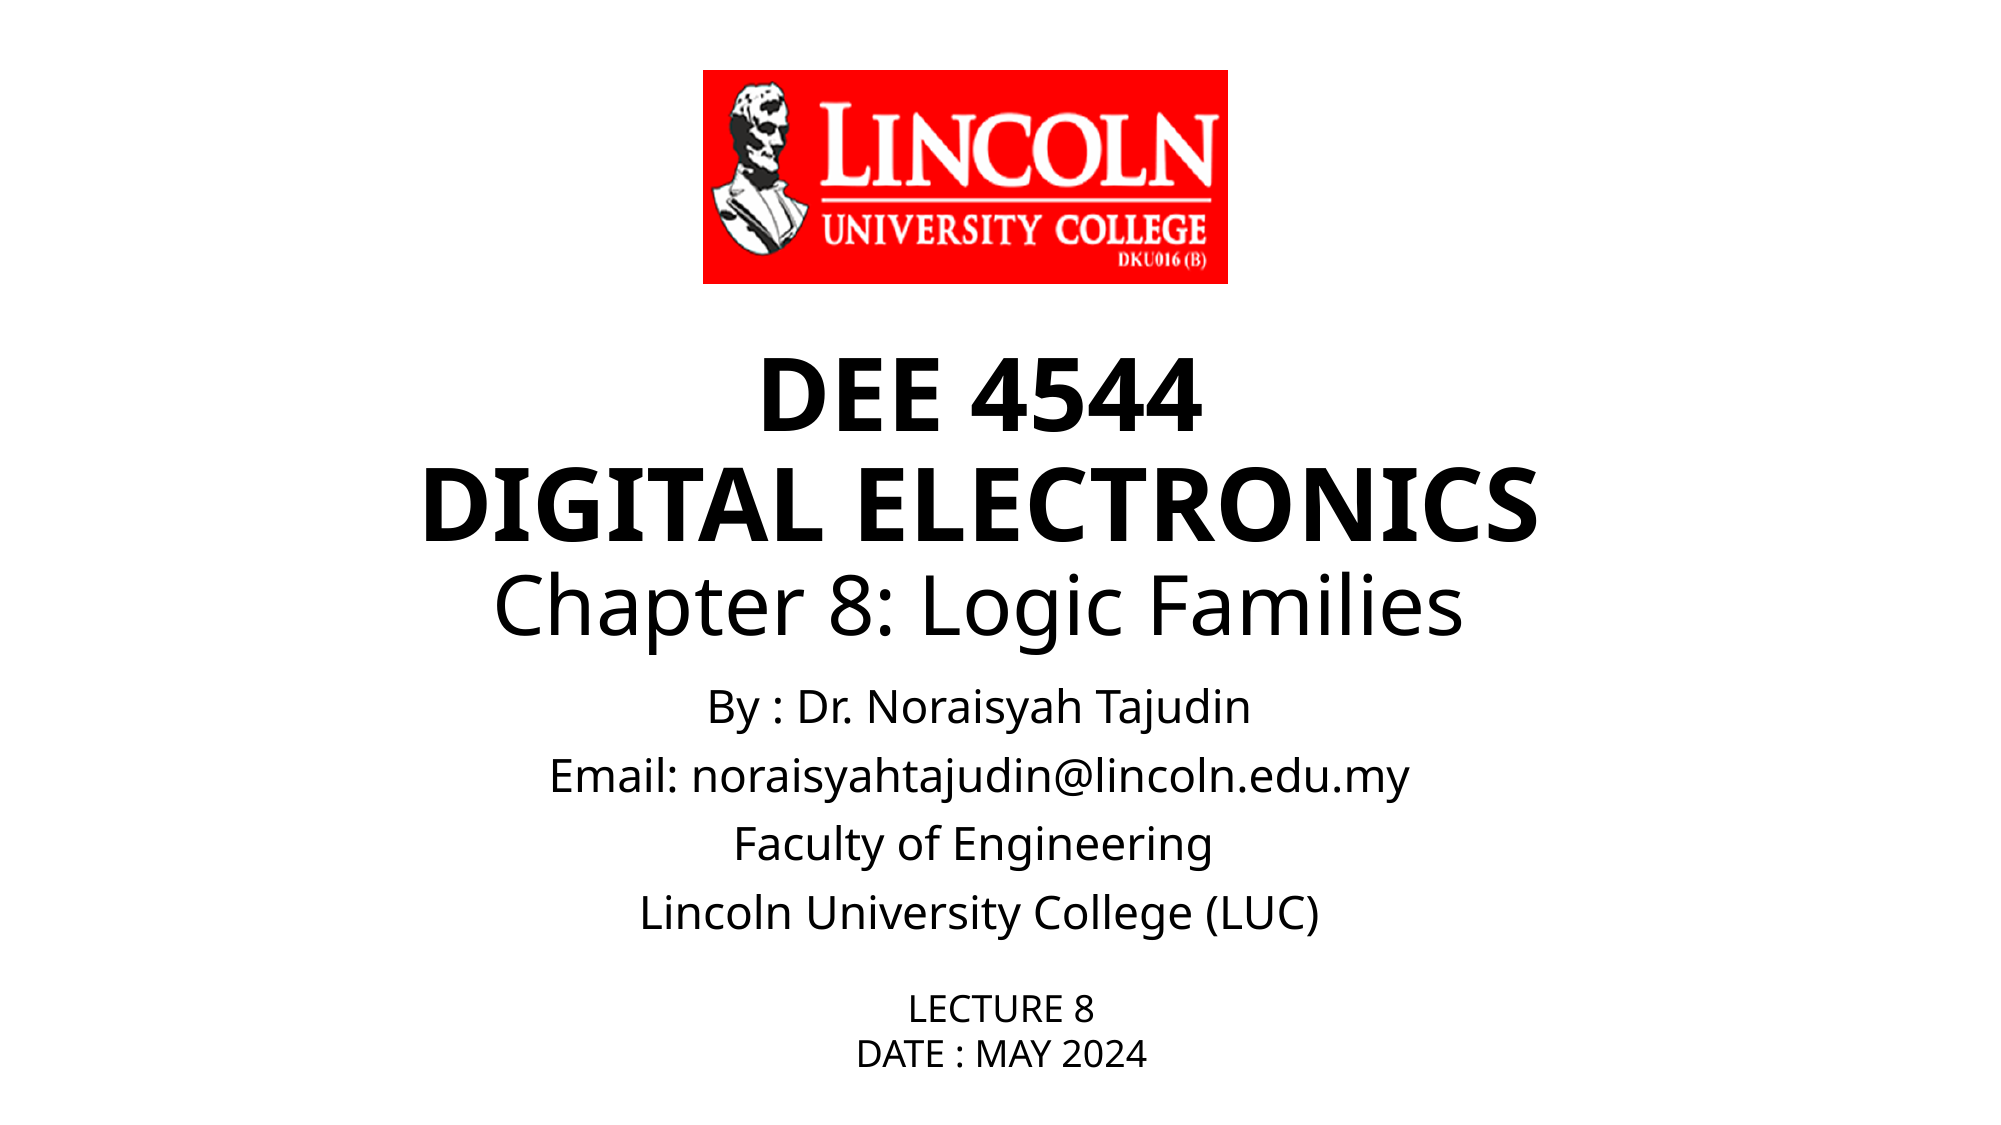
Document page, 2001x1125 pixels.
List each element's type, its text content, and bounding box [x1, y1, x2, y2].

title DEE 4544 DIGITAL ELECTRONICS Chapter 8: Logic Families [204, 269, 1755, 662]
subtitle By : Dr. Noraisyah Tajudin Email: noraisyahtajudin@lincoln.edu.my Faculty of Engineering Lincoln University College (LUC) [229, 676, 1730, 948]
picture [703, 69, 1228, 285]
text_box LECTURE 8 DATE : MAY 2024 [657, 977, 1346, 1083]
